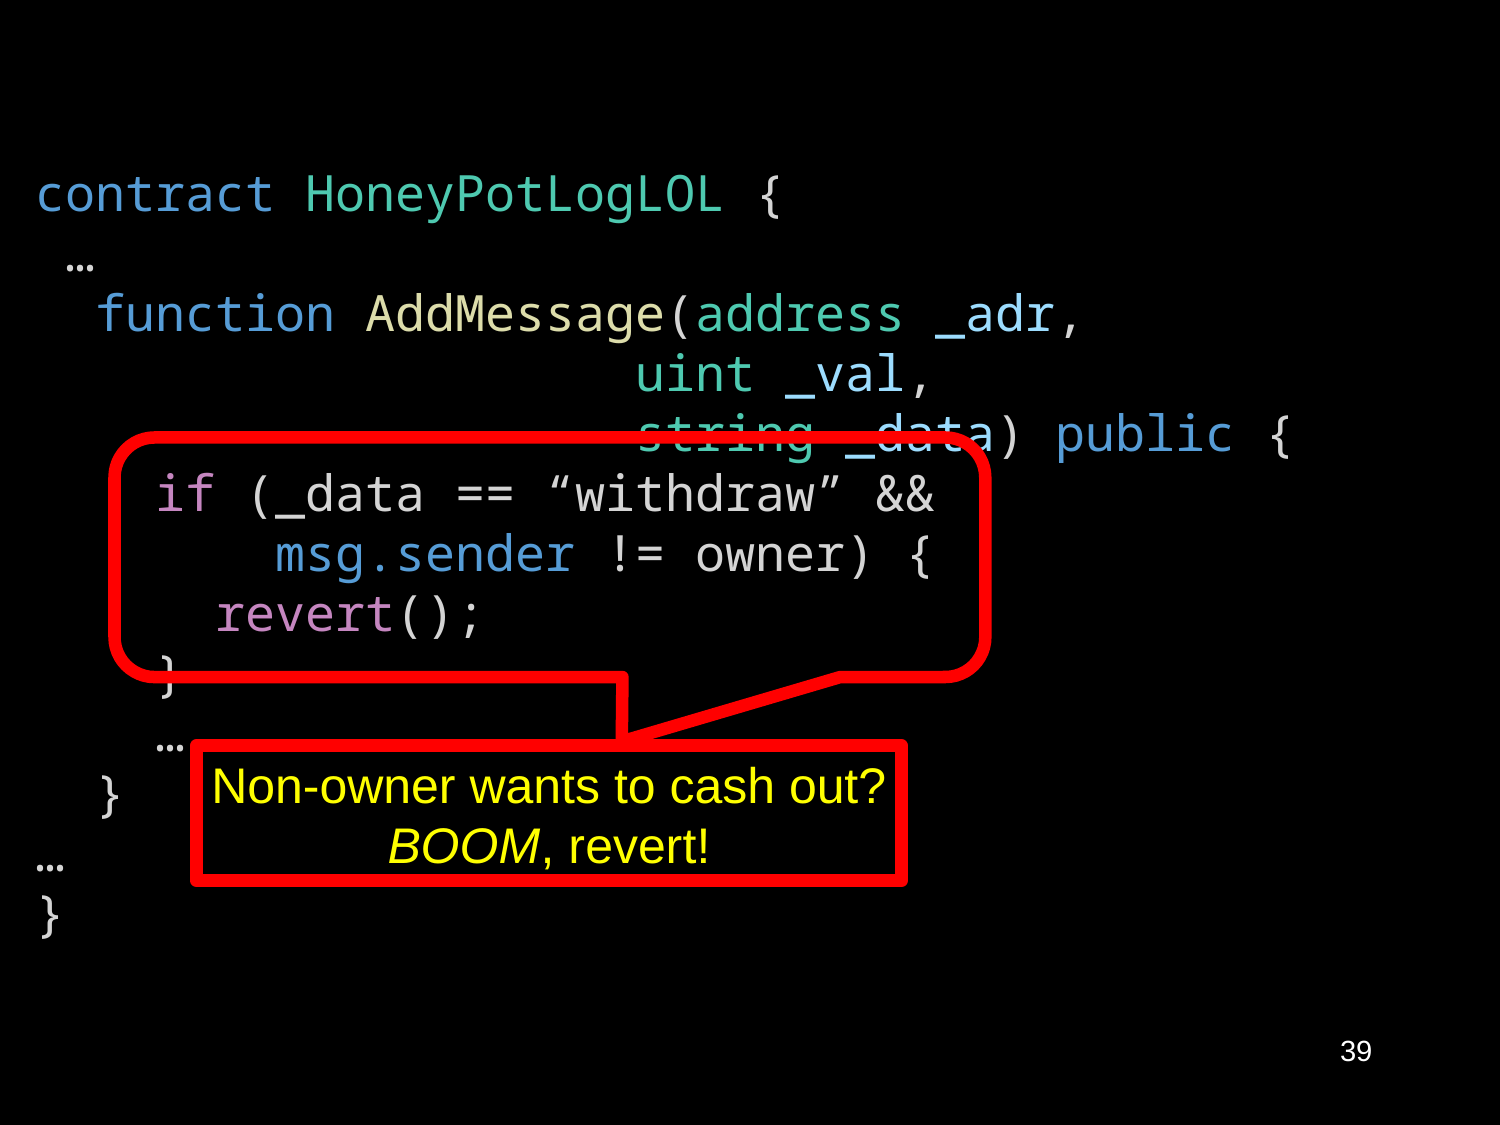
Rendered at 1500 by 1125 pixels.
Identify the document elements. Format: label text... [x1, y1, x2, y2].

text_box contract HoneyPotLogLOL { … function AddMessage(address _adr, uint _val, string _data) public { if (_data == “withdraw” && msg.sender != owner) { revert(); } … } … } [19, 153, 1478, 949]
text_box [114, 437, 986, 742]
slide_number 39 [1074, 1024, 1388, 1101]
text_box Non-owner wants to cash out? BOOM, revert! [196, 745, 902, 881]
